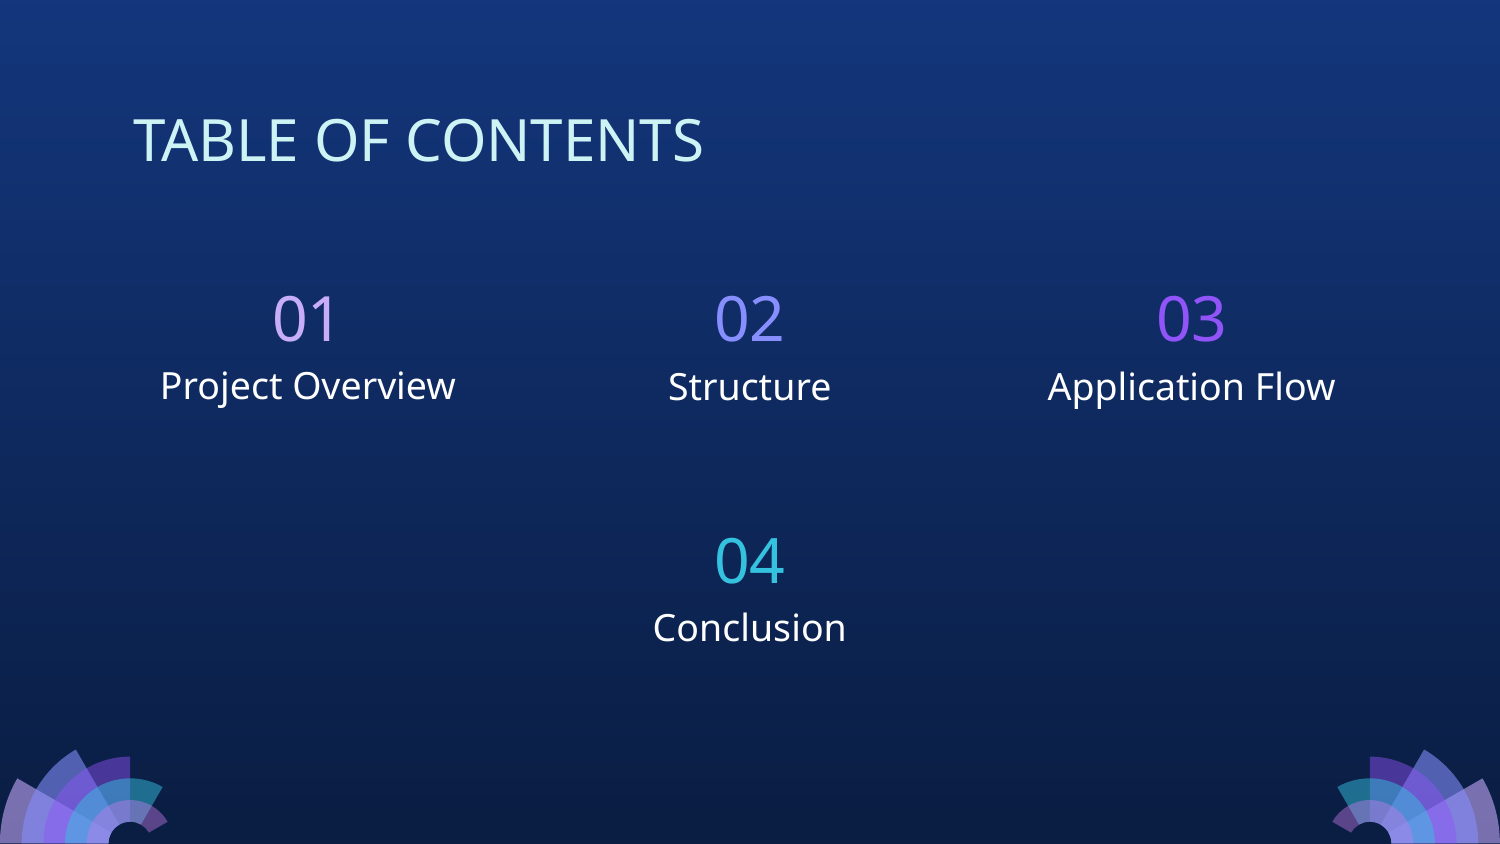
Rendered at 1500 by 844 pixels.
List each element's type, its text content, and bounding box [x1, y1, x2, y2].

subtitle Structure [559, 359, 940, 424]
title TABLE OF CONTENTS [118, 88, 1382, 183]
title 03 [1101, 284, 1282, 349]
title 02 [659, 284, 841, 349]
subtitle Project Overview [118, 358, 499, 423]
subtitle Conclusion [559, 600, 940, 665]
subtitle Application Flow [1001, 359, 1382, 424]
title 04 [659, 526, 840, 591]
title 01 [218, 284, 399, 349]
